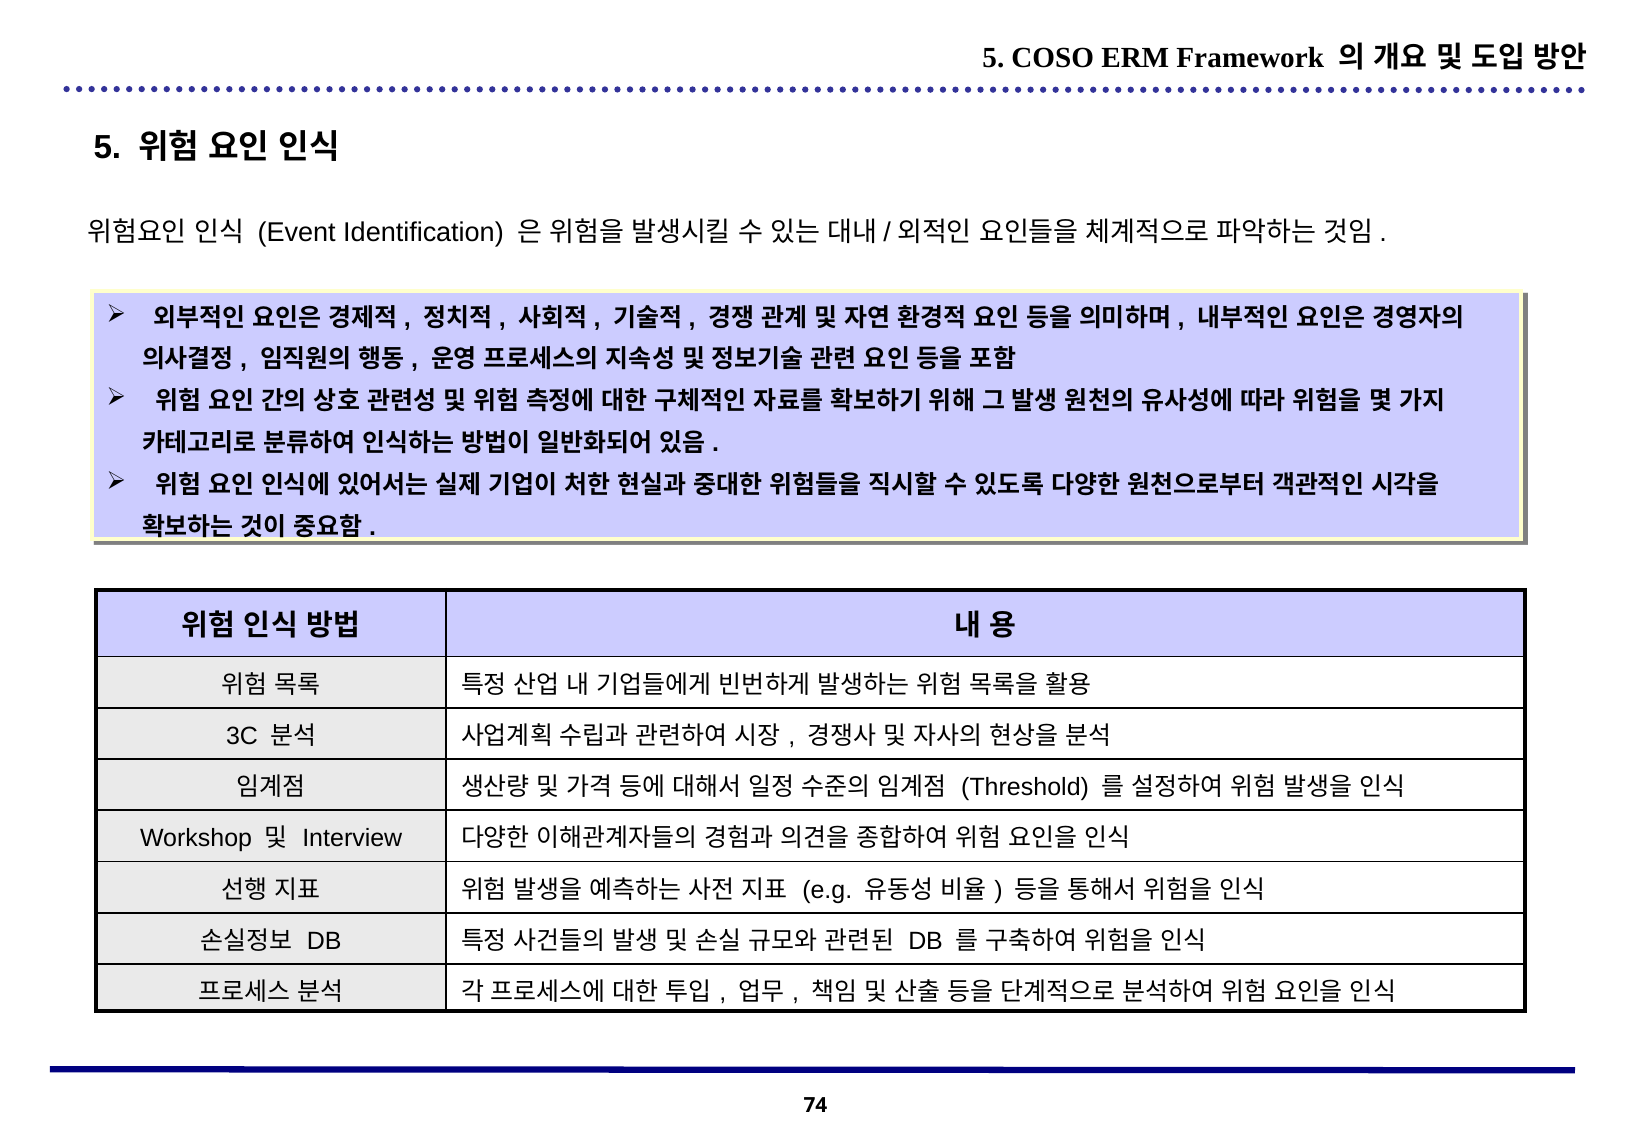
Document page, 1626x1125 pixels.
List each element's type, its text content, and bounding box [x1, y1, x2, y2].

table_cell 특정 산업 내 기업들에게 빈번하게 발생하는 위험 목록을 활용 [447, 657, 1523, 707]
table_cell 특정 사건들의 발생 및 손실 규모와 관련된 DB 를 구축하여 위험을 인식 [447, 914, 1523, 963]
text_box 5. 위험 요인 인식 [78, 117, 695, 173]
table_cell 위험 목록 [98, 657, 445, 707]
text_box 위험요인 인식 (Event Identification) 은 위험을 발생시킬 수 있는 대내/외적인 요인들을 체계적으로 파악하는 것임. [72, 196, 1545, 256]
table_cell 프로세스 분석 [98, 965, 445, 1009]
table_cell 3C 분석 [98, 709, 445, 758]
table_cell 생산량 및 가격 등에 대해서 일정 수준의 임계점 (Threshold) 를 설정하여 위험 발생을 인식 [447, 760, 1523, 809]
table_cell 임계점 [98, 760, 445, 809]
table_cell 다양한 이해관계자들의 경험과 의견을 종합하여 위험 요인을 인식 [447, 811, 1523, 861]
table_header 내 용 [447, 592, 1523, 656]
table_cell Workshop 및 Interview [98, 811, 445, 861]
table_cell 사업계획 수립과 관련하여 시장, 경쟁사 및 자사의 현상을 분석 [447, 709, 1523, 758]
table_cell 손실정보 DB [98, 914, 445, 963]
text_box 외부적인 요인은 경제적, 정치적, 사회적, 기술적, 경쟁 관계 및 자연 환경적 요인 등을 의미하며, 내부적인 요인은 경영자의 의사결정, 임직원의 행동, 운영 프로세스의 지속성 및 정보기술 관련 요인 등을 포함 위험 요인 간의 상호 관련성 및 위험 측정에 대한 구체적인 자료를 확보하기 위해 그 발생 원천의 유사성에 따라 위험을 몇 가지 카테고리로 분류하여 인식하는 방법이 일반화되어 있음. 위험 요인 인식에 있어서는 실제 기업이 처한 현실과 중대한 위험들을 직시할 수 있도록 다양한 원천으로부터 객관적인 시각을 확보하는 것이 중요함. [91, 290, 1522, 539]
table_cell 위험 발생을 예측하는 사전 지표 (e.g. 유동성 비율) 등을 통해서 위험을 인식 [447, 862, 1523, 912]
table_header 위험 인식 방법 [98, 592, 445, 656]
table_cell 각 프로세스에 대한 투입, 업무, 책임 및 산출 등을 단계적으로 분석하여 위험 요인을 인식 [447, 965, 1523, 1009]
table_cell 선행 지표 [98, 862, 445, 912]
text_box 5. COSO ERM Framework 의 개요 및 도입 방안 [967, 30, 1603, 81]
